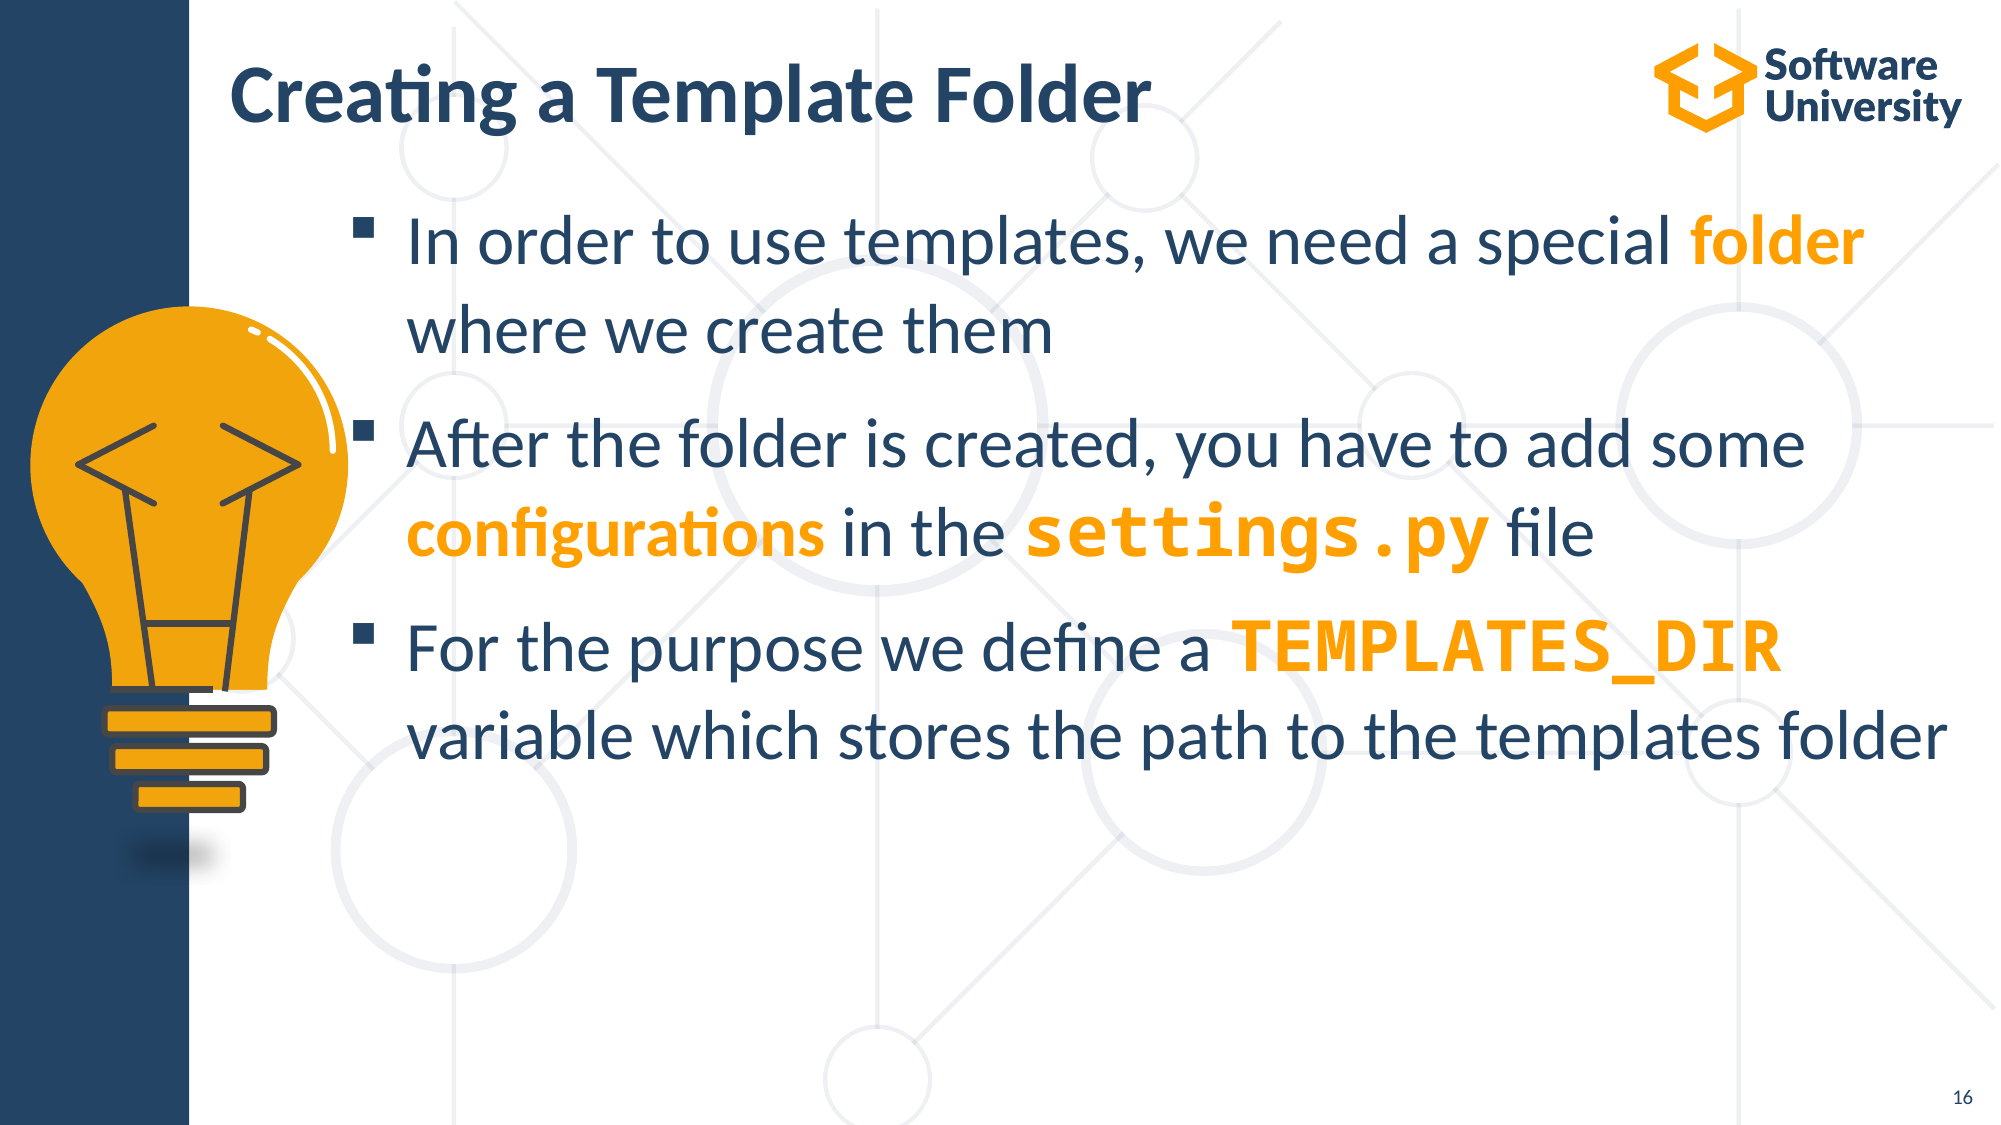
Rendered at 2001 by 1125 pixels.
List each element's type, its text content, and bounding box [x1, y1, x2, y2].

picture [1641, 31, 1973, 145]
list In order to use templates, we need a special folder where we create them After the folder is created, you have to add some configurations in the settings.py file For the purpose we define a TEMPLATES_DIR variable which stores the path to the templates folder [329, 183, 1992, 1052]
title Creating a Template Folder [212, 16, 1628, 162]
slide_number 16 [1927, 1067, 1989, 1117]
